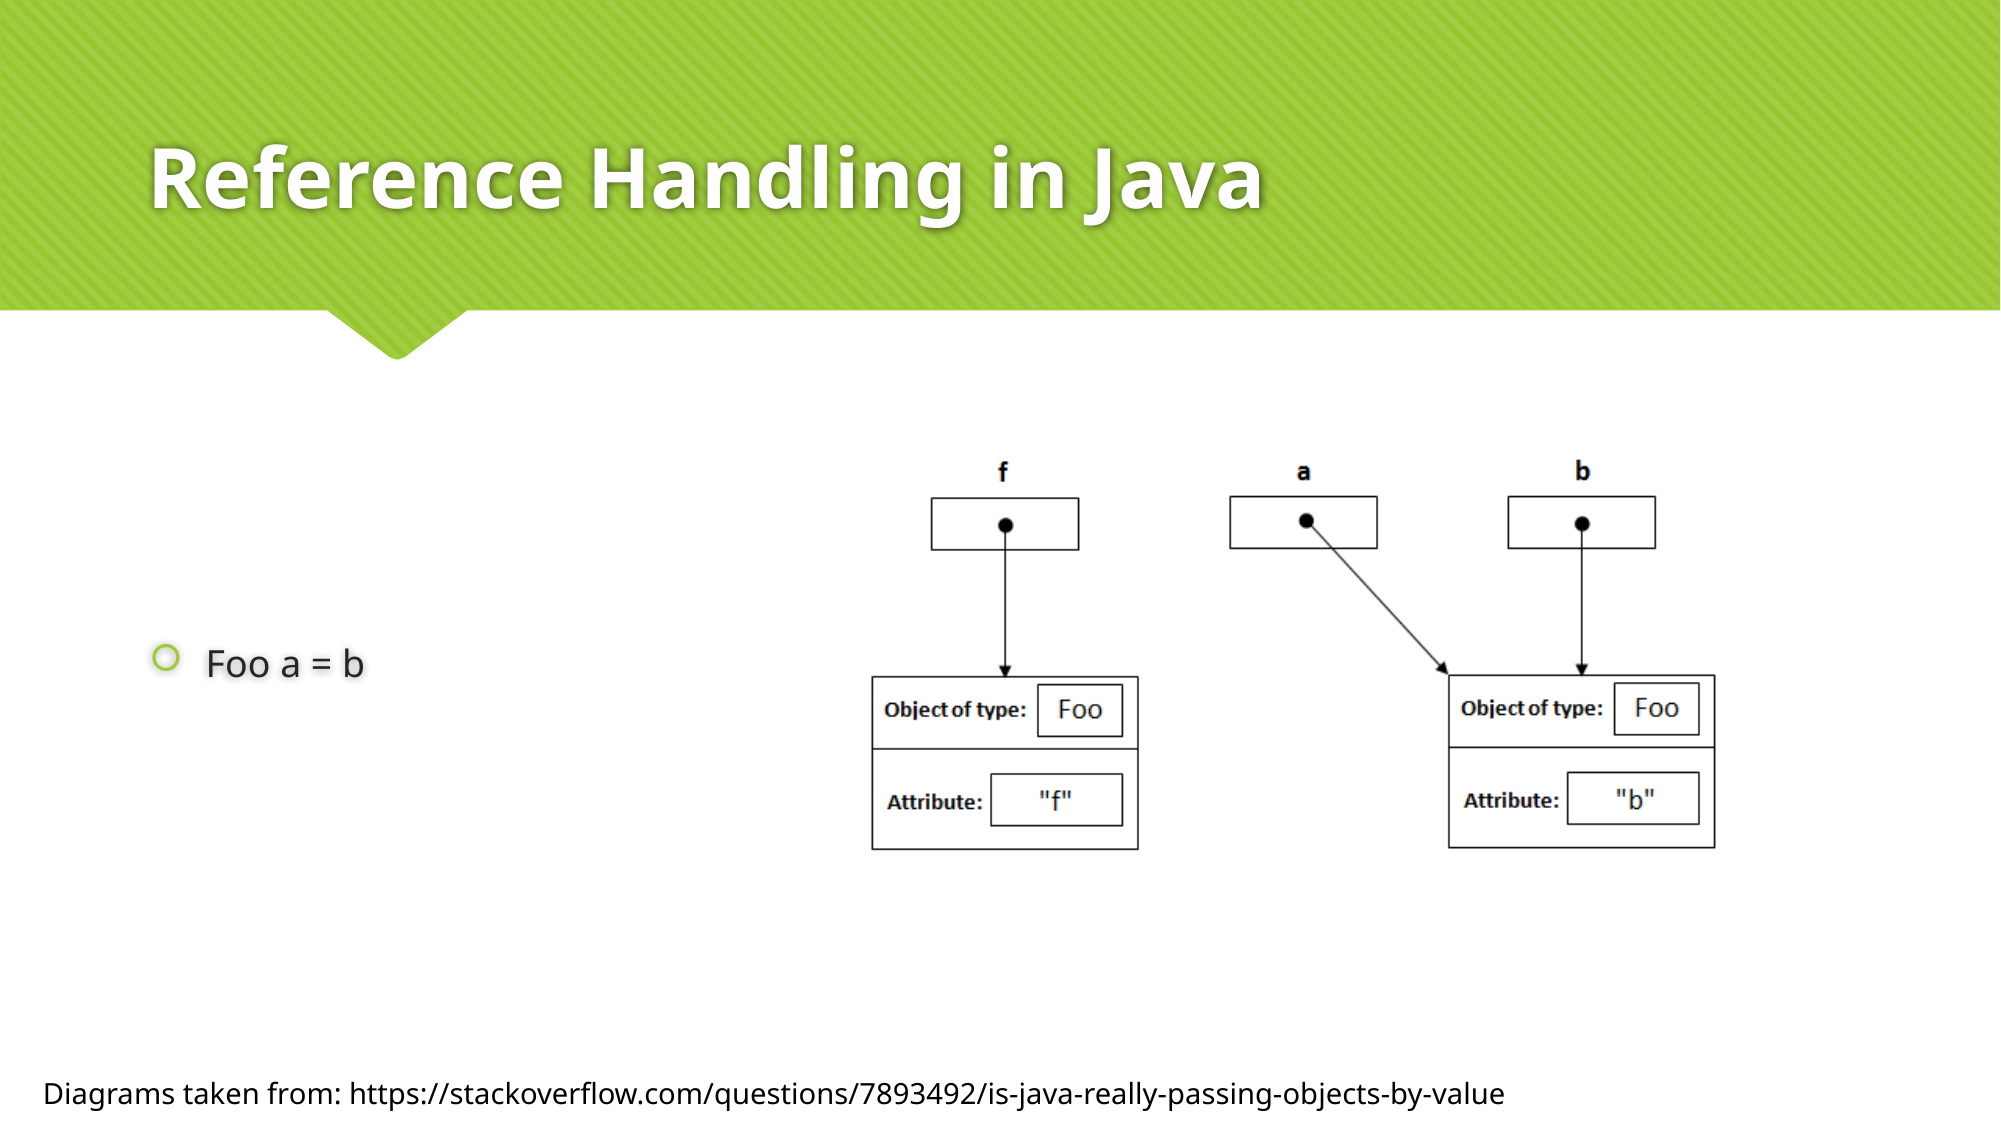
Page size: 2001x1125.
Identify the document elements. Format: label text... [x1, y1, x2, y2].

picture [838, 424, 1762, 902]
list Foo a = b [134, 364, 1866, 962]
title Reference Handling in Java [132, 73, 1868, 233]
text_box Diagrams taken from: https://stackoverflow.com/questions/7893492/is-java-really-passing-objects-by-value [28, 1068, 1972, 1118]
